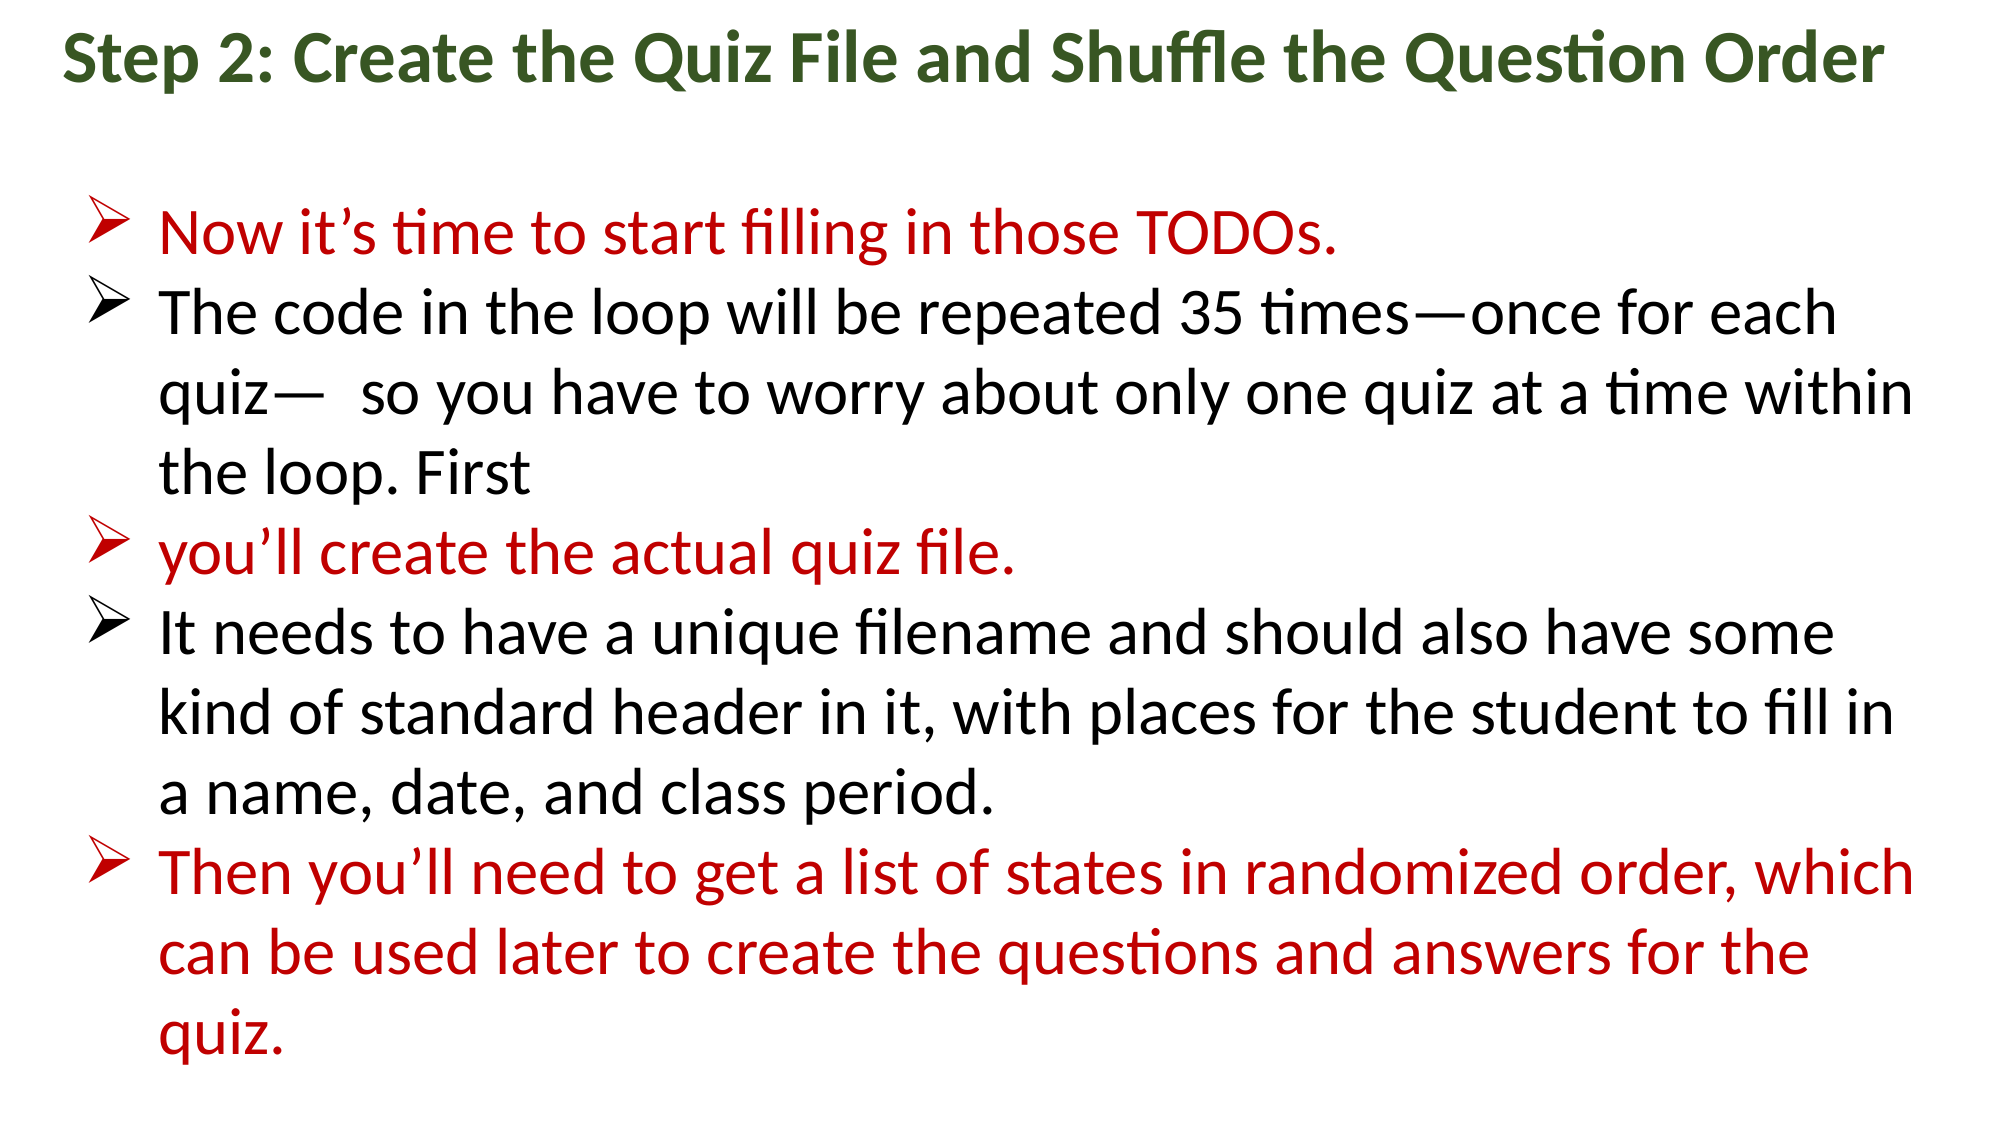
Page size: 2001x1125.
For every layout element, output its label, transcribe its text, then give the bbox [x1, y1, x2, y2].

text_box Now it’s time to start filling in those TODOs. The code in the loop will be repeated 35 times—once for each quiz— so you have to worry about only one quiz at a time within the loop. First you’ll create the actual quiz file. It needs to have a unique filename and should also have some kind of standard header in it, with places for the student to fill in a name, date, and class period. Then you’ll need to get a list of states in randomized order, which can be used later to create the questions and answers for the quiz. [68, 180, 1940, 1075]
text_box Step 2: Create the Quiz File and Shuffle the Question Order [0, 0, 2000, 105]
